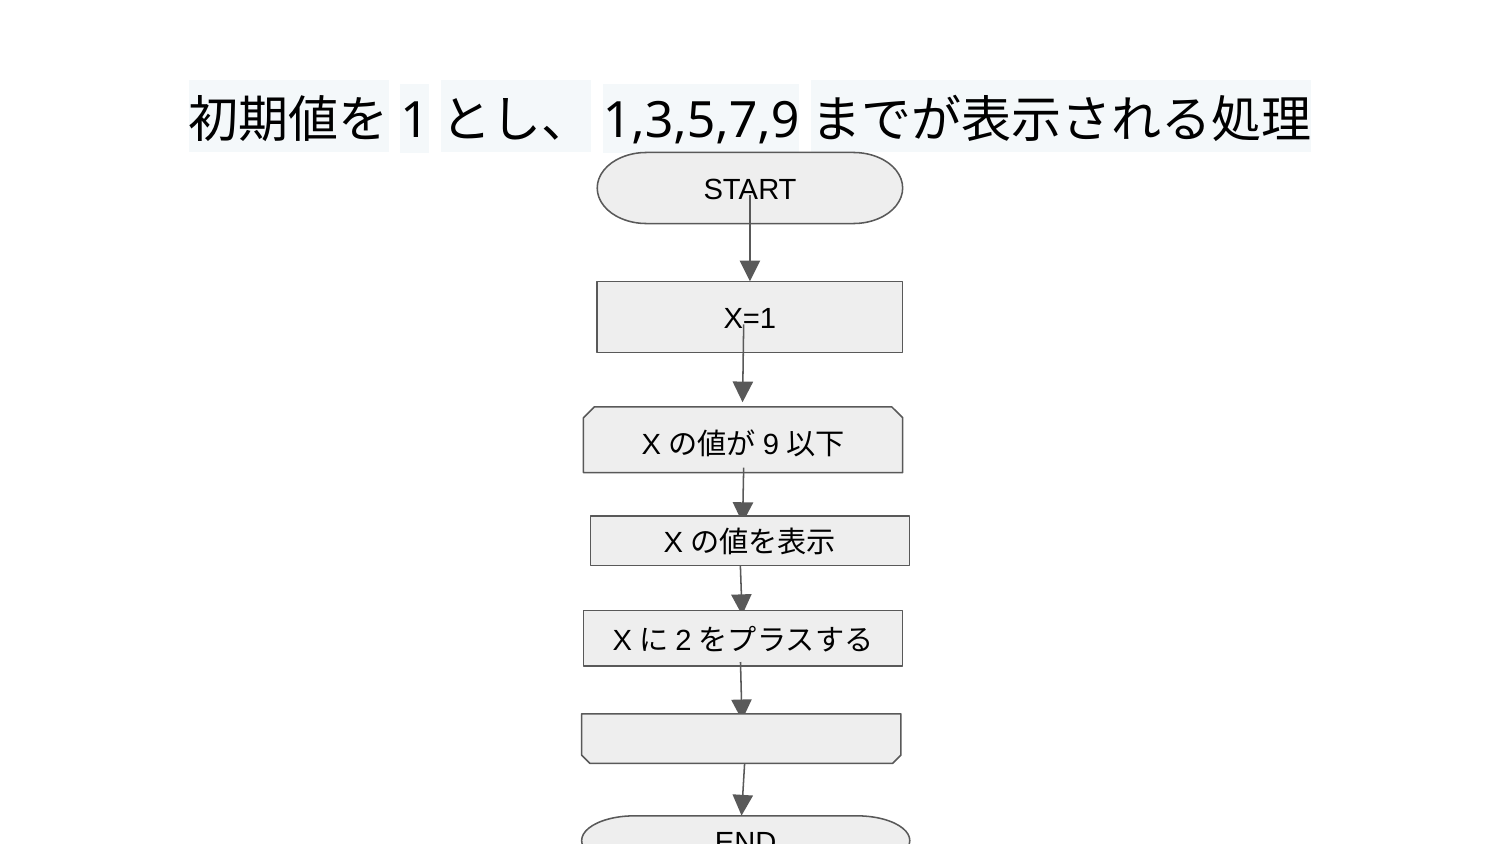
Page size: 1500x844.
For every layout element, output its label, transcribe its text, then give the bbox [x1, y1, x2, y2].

text_box START [597, 152, 903, 224]
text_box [741, 763, 745, 816]
text_box [581, 713, 901, 764]
text_box Xに2をプラスする [583, 610, 903, 666]
title 初期値を1とし、1,3,5,7,9までが表示される処理 [51, 72, 1449, 167]
text_box END [581, 815, 910, 844]
text_box Xの値が9以下 [583, 406, 903, 473]
text_box Xの値を表示 [590, 516, 910, 566]
text_box X=1 [597, 281, 903, 353]
